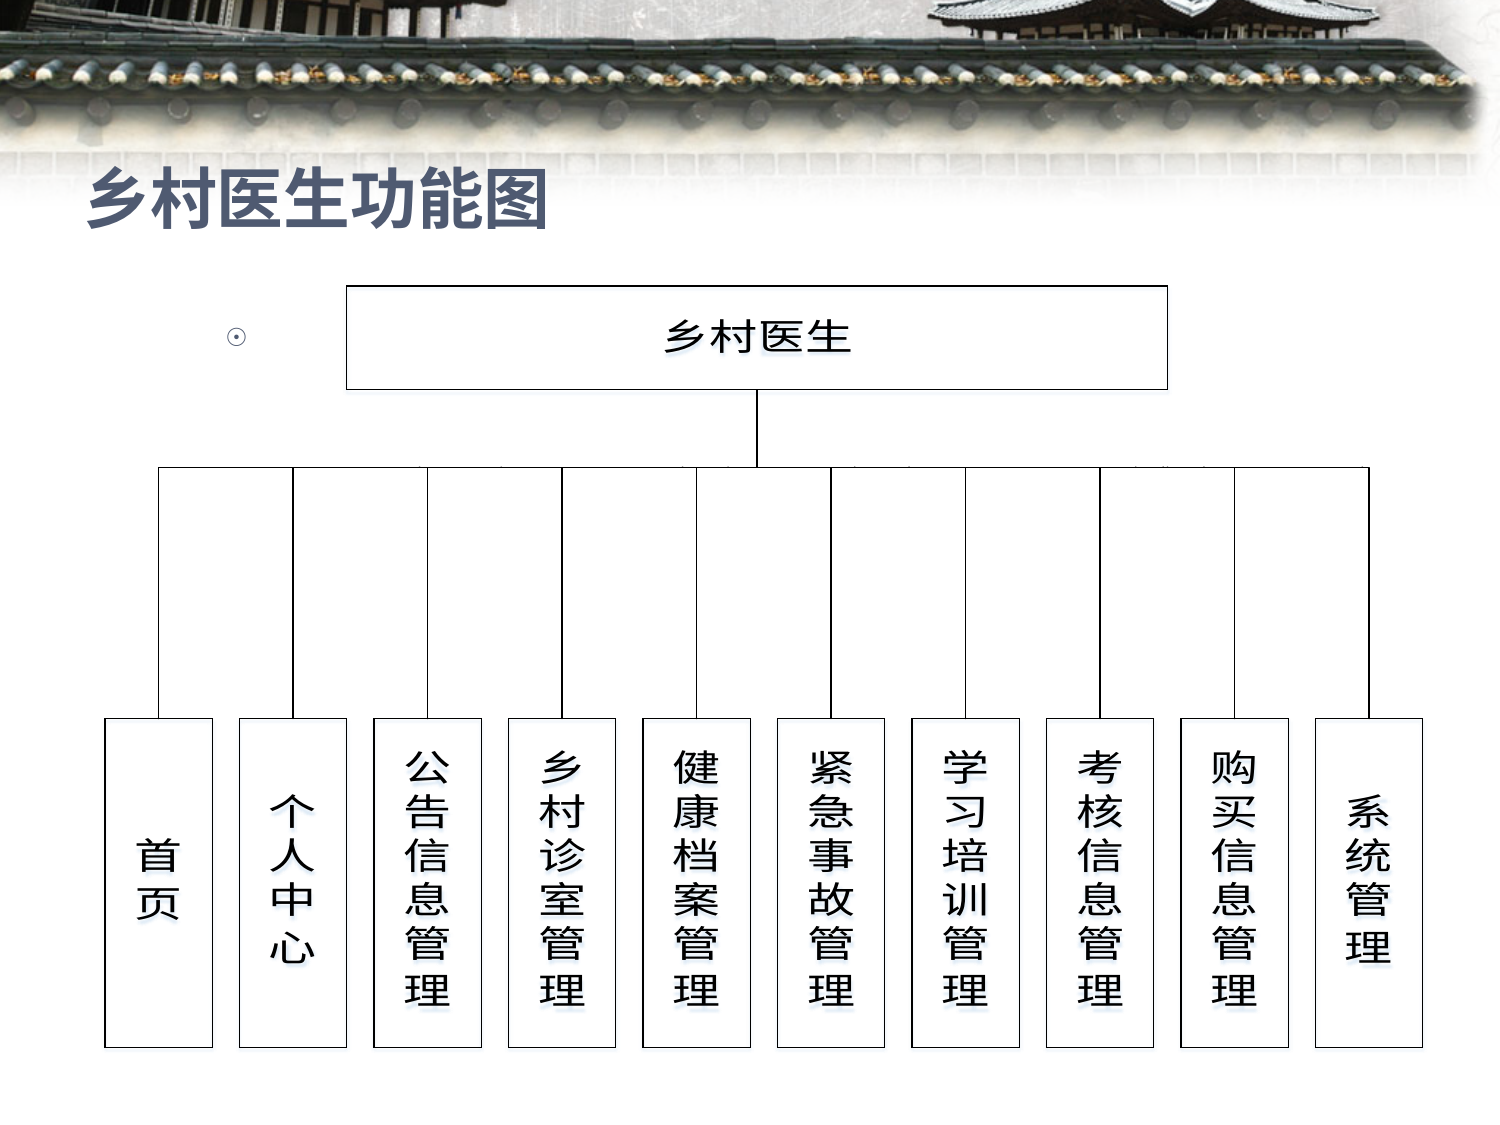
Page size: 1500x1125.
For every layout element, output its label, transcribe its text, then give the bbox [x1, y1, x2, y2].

title 乡村医生功能图 [68, 138, 1430, 247]
picture [0, 0, 1500, 87]
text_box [36, 282, 1429, 1054]
